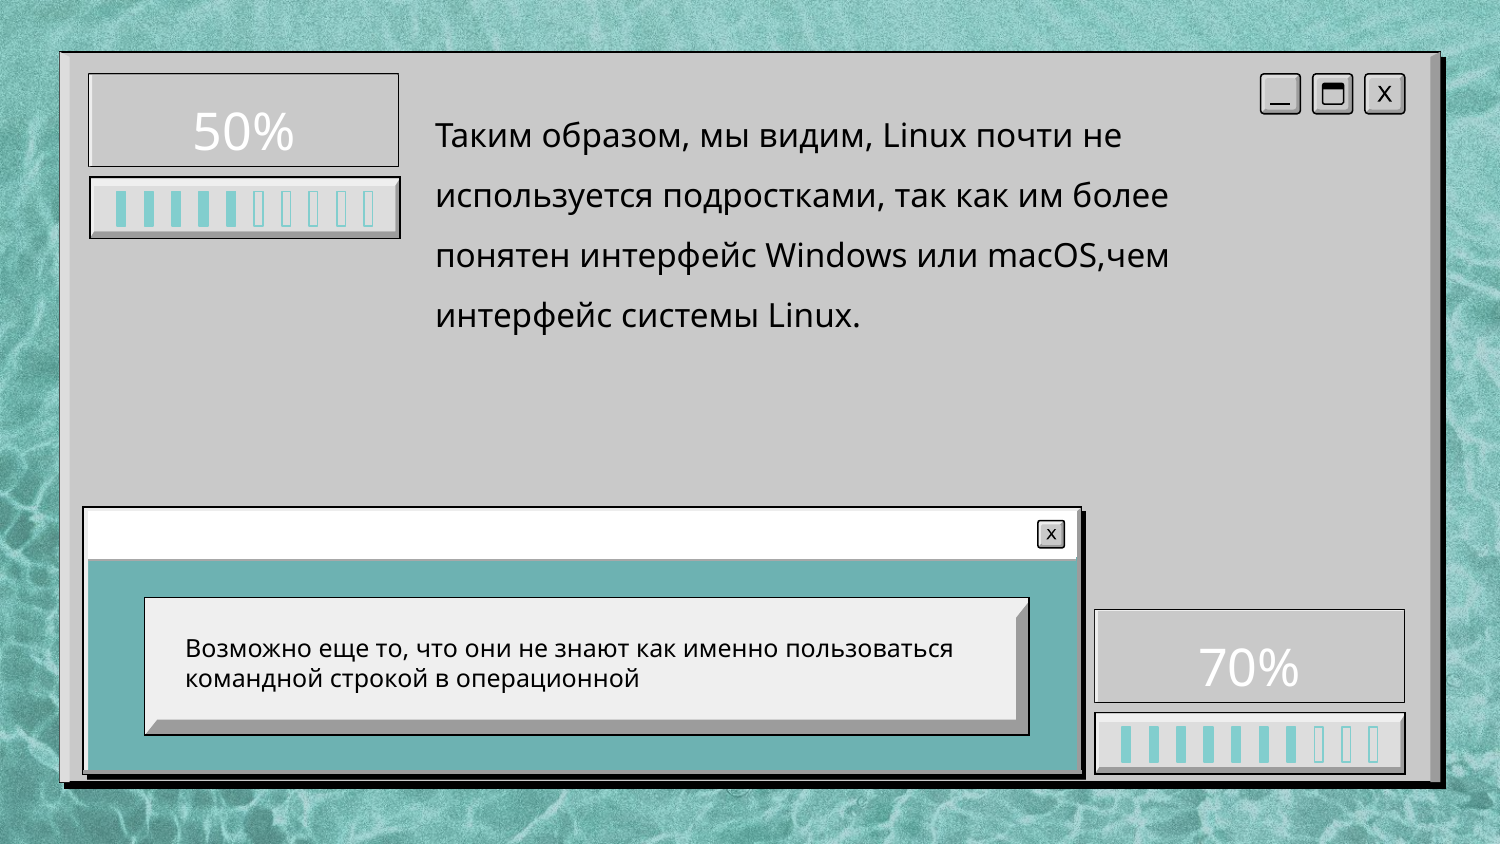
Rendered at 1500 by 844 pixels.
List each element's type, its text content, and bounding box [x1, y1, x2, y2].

text_box Таким образом, мы видим, Linux почти не используется подростками, так как им более понятен интерфейс Windows или macOS,чем интерфейс системы Linux. [420, 79, 1251, 553]
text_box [89, 176, 401, 239]
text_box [82, 506, 1082, 775]
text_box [1259, 73, 1406, 115]
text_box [1094, 712, 1406, 775]
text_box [88, 73, 400, 167]
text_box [1094, 609, 1406, 703]
